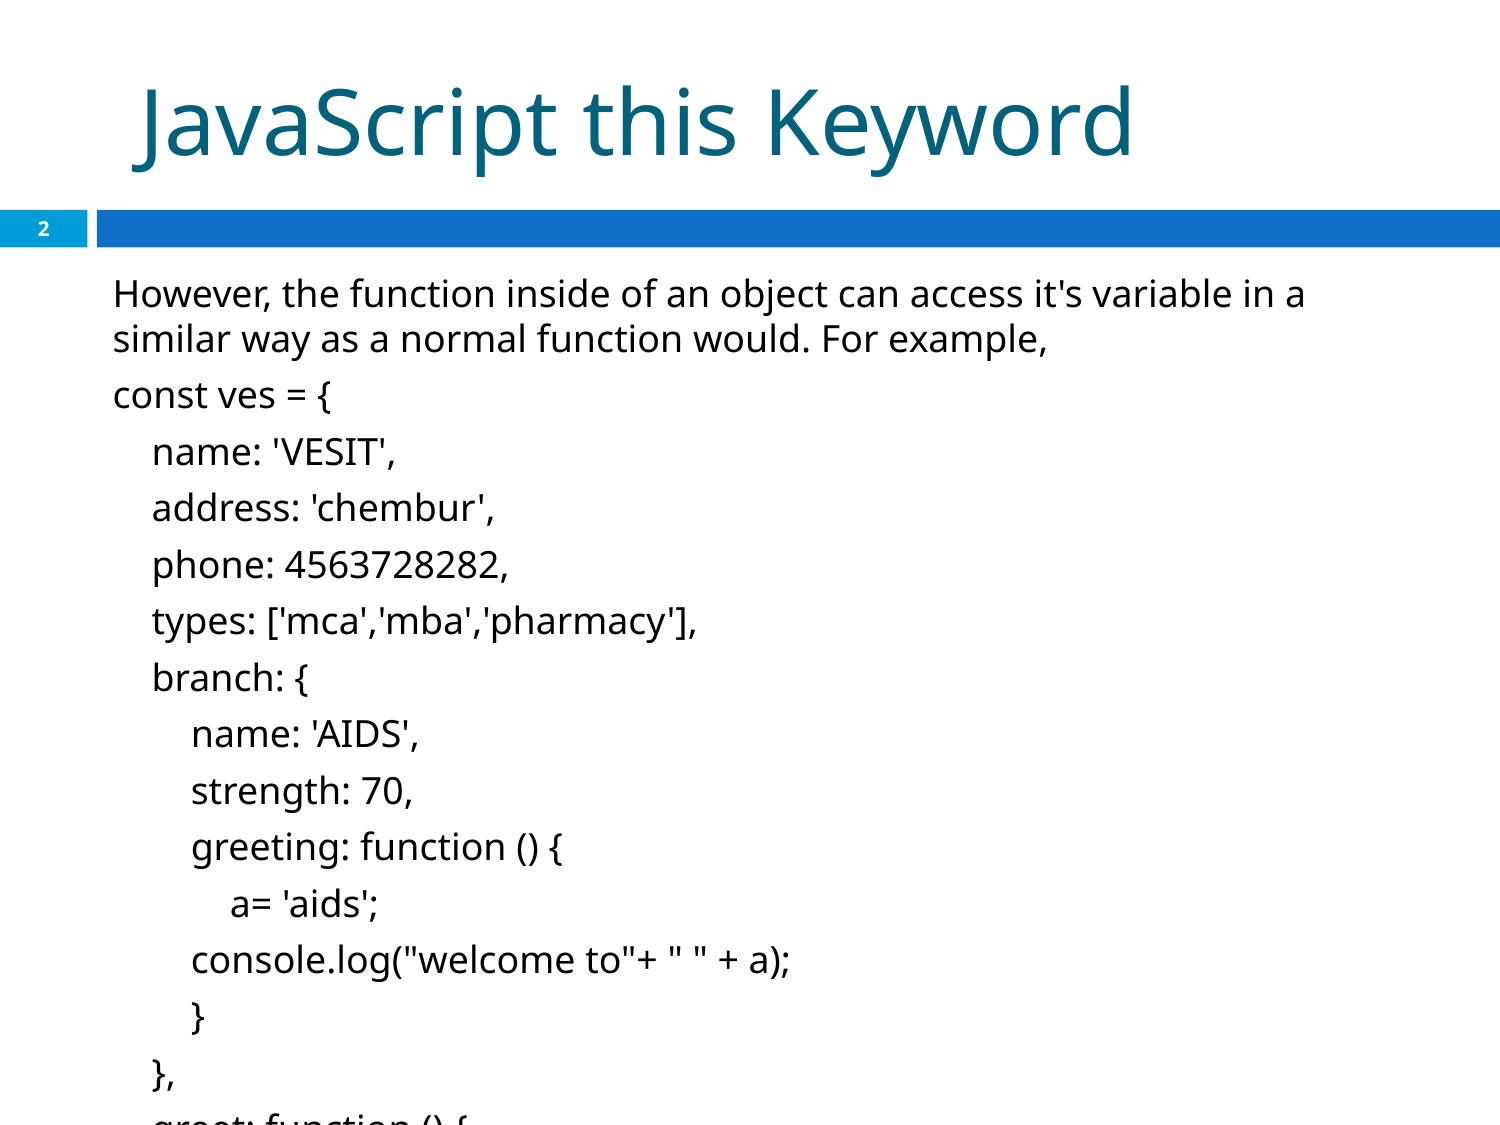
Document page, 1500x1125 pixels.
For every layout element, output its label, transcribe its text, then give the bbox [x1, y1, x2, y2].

slide_number 2 [0, 208, 88, 249]
list However, the function inside of an object can access it's variable in a similar way as a normal function would. For example, const ves = { name: 'VESIT', address: 'chembur', phone: 4563728282, types: ['mca','mba','pharmacy'], branch: { name: 'AIDS', strength: 70, greeting: function () { a= 'aids'; console.log("welcome to"+ " " + a); } }, greet: function () { console.log("welcome to"+ " " + this.name); } } ves.greet(); ves.branch.greeting(); [37, 262, 1450, 1075]
title JavaScript this Keyword [100, 37, 1438, 200]
